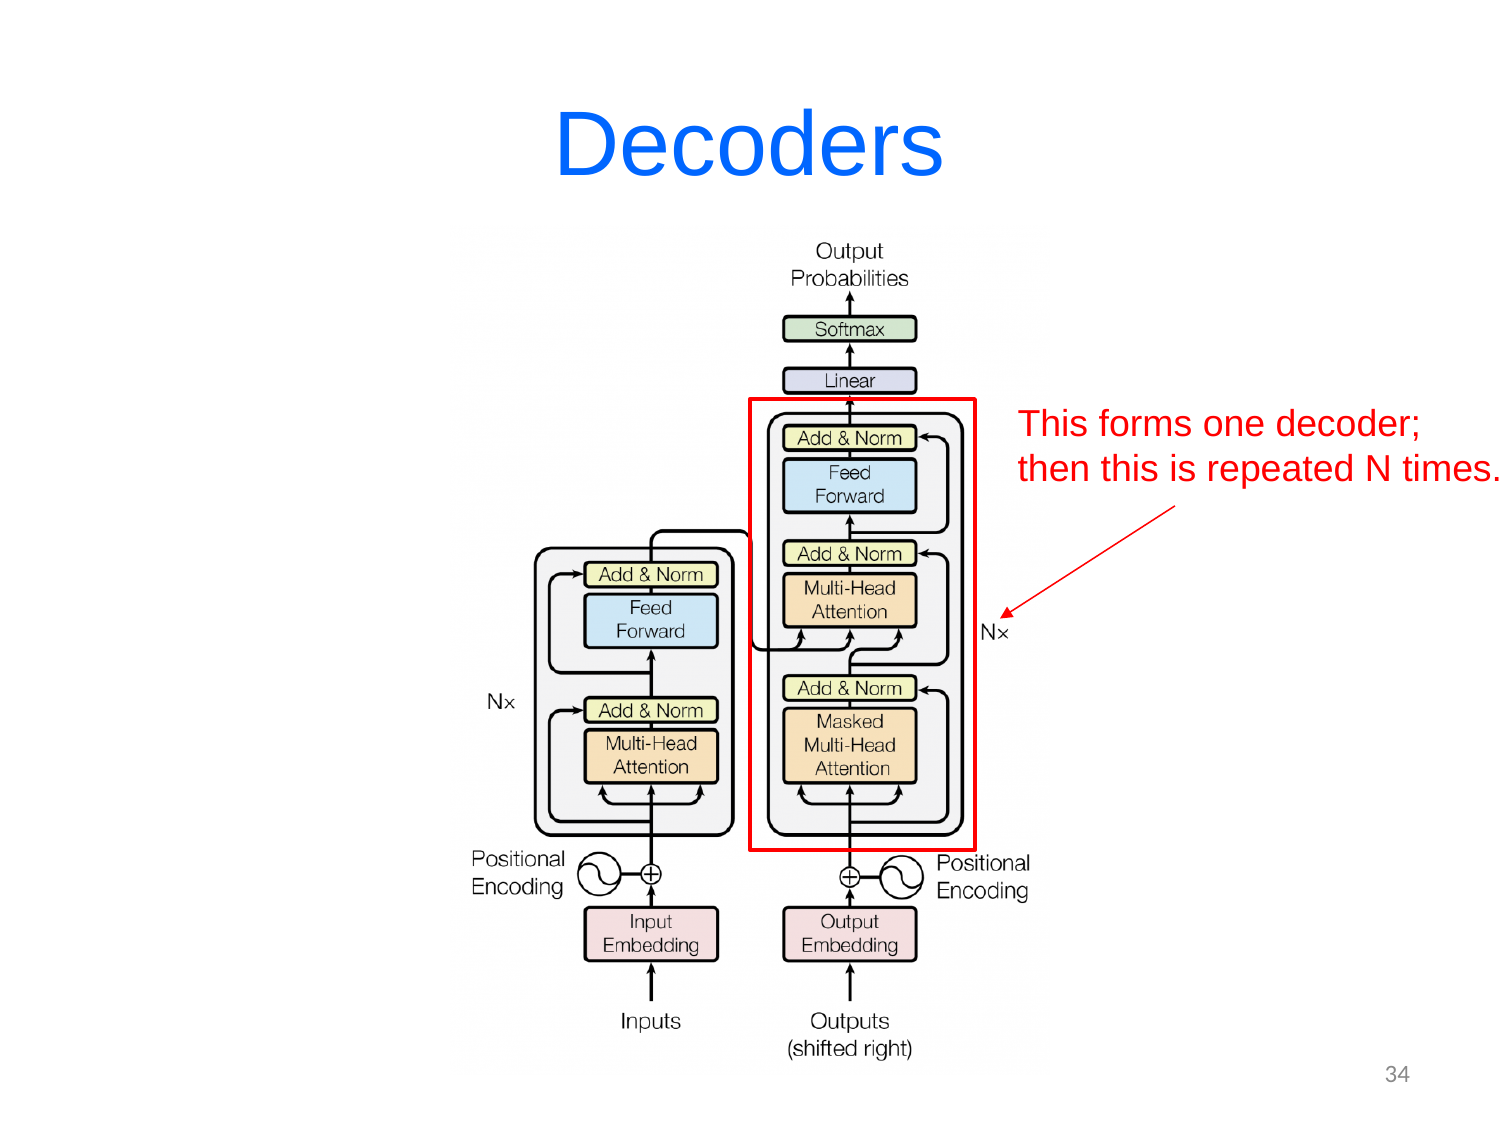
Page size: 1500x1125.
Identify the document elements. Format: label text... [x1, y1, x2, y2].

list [450, 224, 1050, 1076]
slide_number 34 [1074, 1042, 1425, 1103]
text_box This forms one decoder; then this is repeated N times. [1055, 391, 1500, 497]
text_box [999, 505, 1176, 619]
title Decoders [75, 45, 1425, 233]
